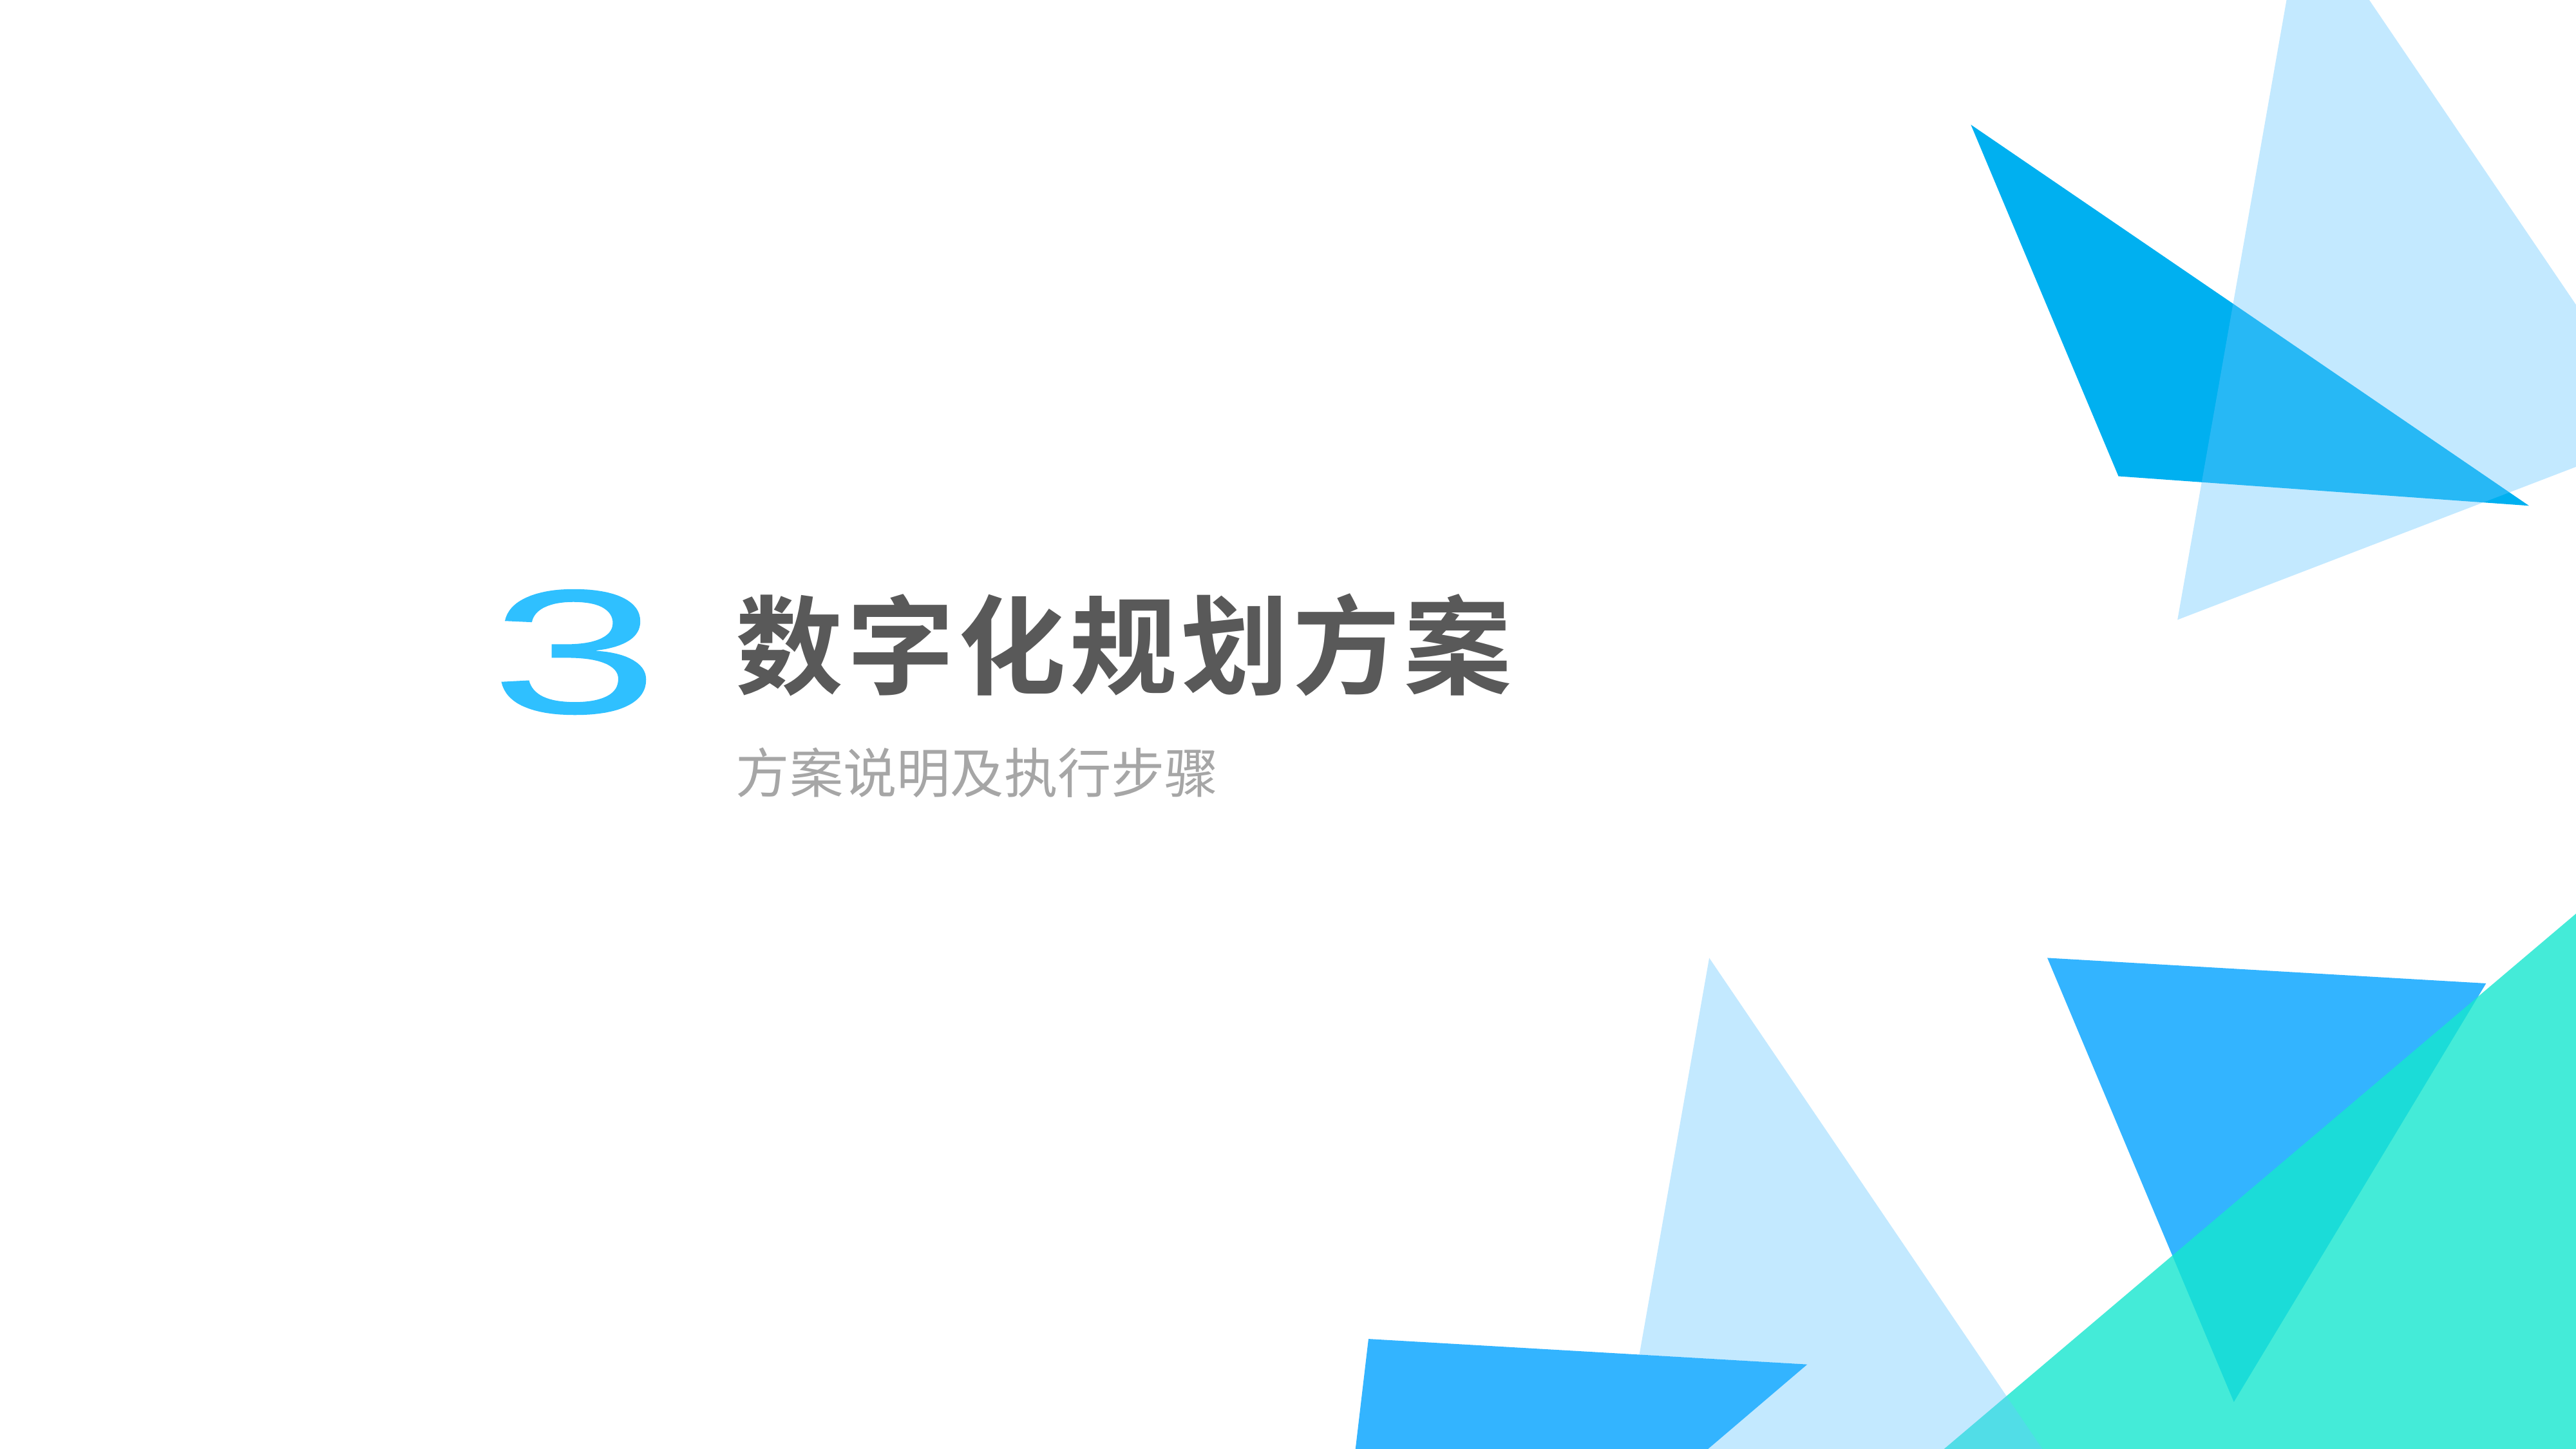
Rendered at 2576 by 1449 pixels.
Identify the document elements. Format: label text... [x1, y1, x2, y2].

list 方案说明及执行步骤 [728, 731, 2058, 815]
title 数字化规划方案 [728, 526, 1983, 715]
